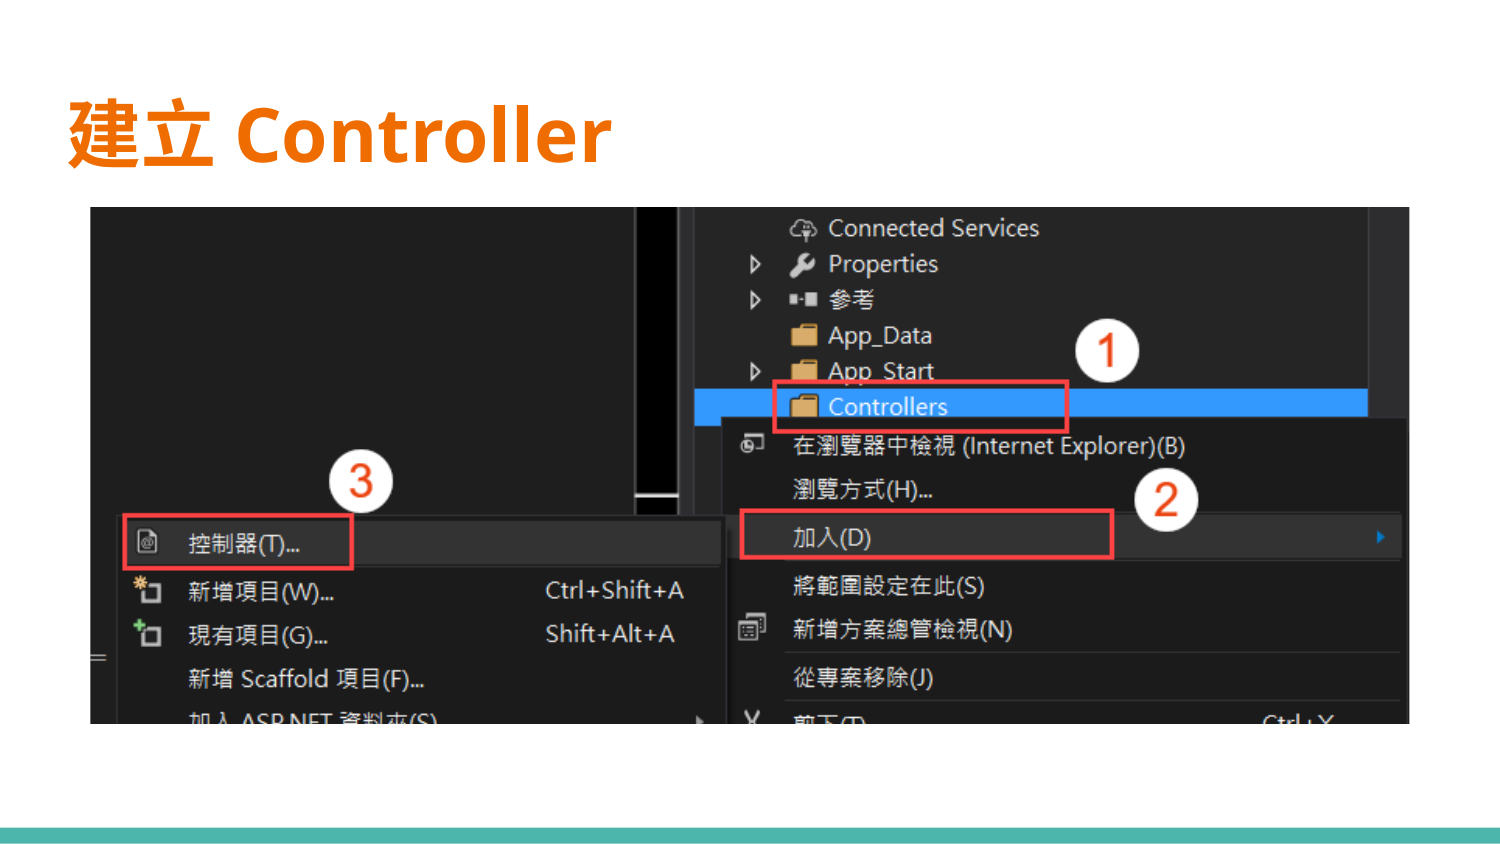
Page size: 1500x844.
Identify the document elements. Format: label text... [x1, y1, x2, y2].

title 建立Controller [51, 72, 1449, 189]
picture [90, 207, 1410, 724]
